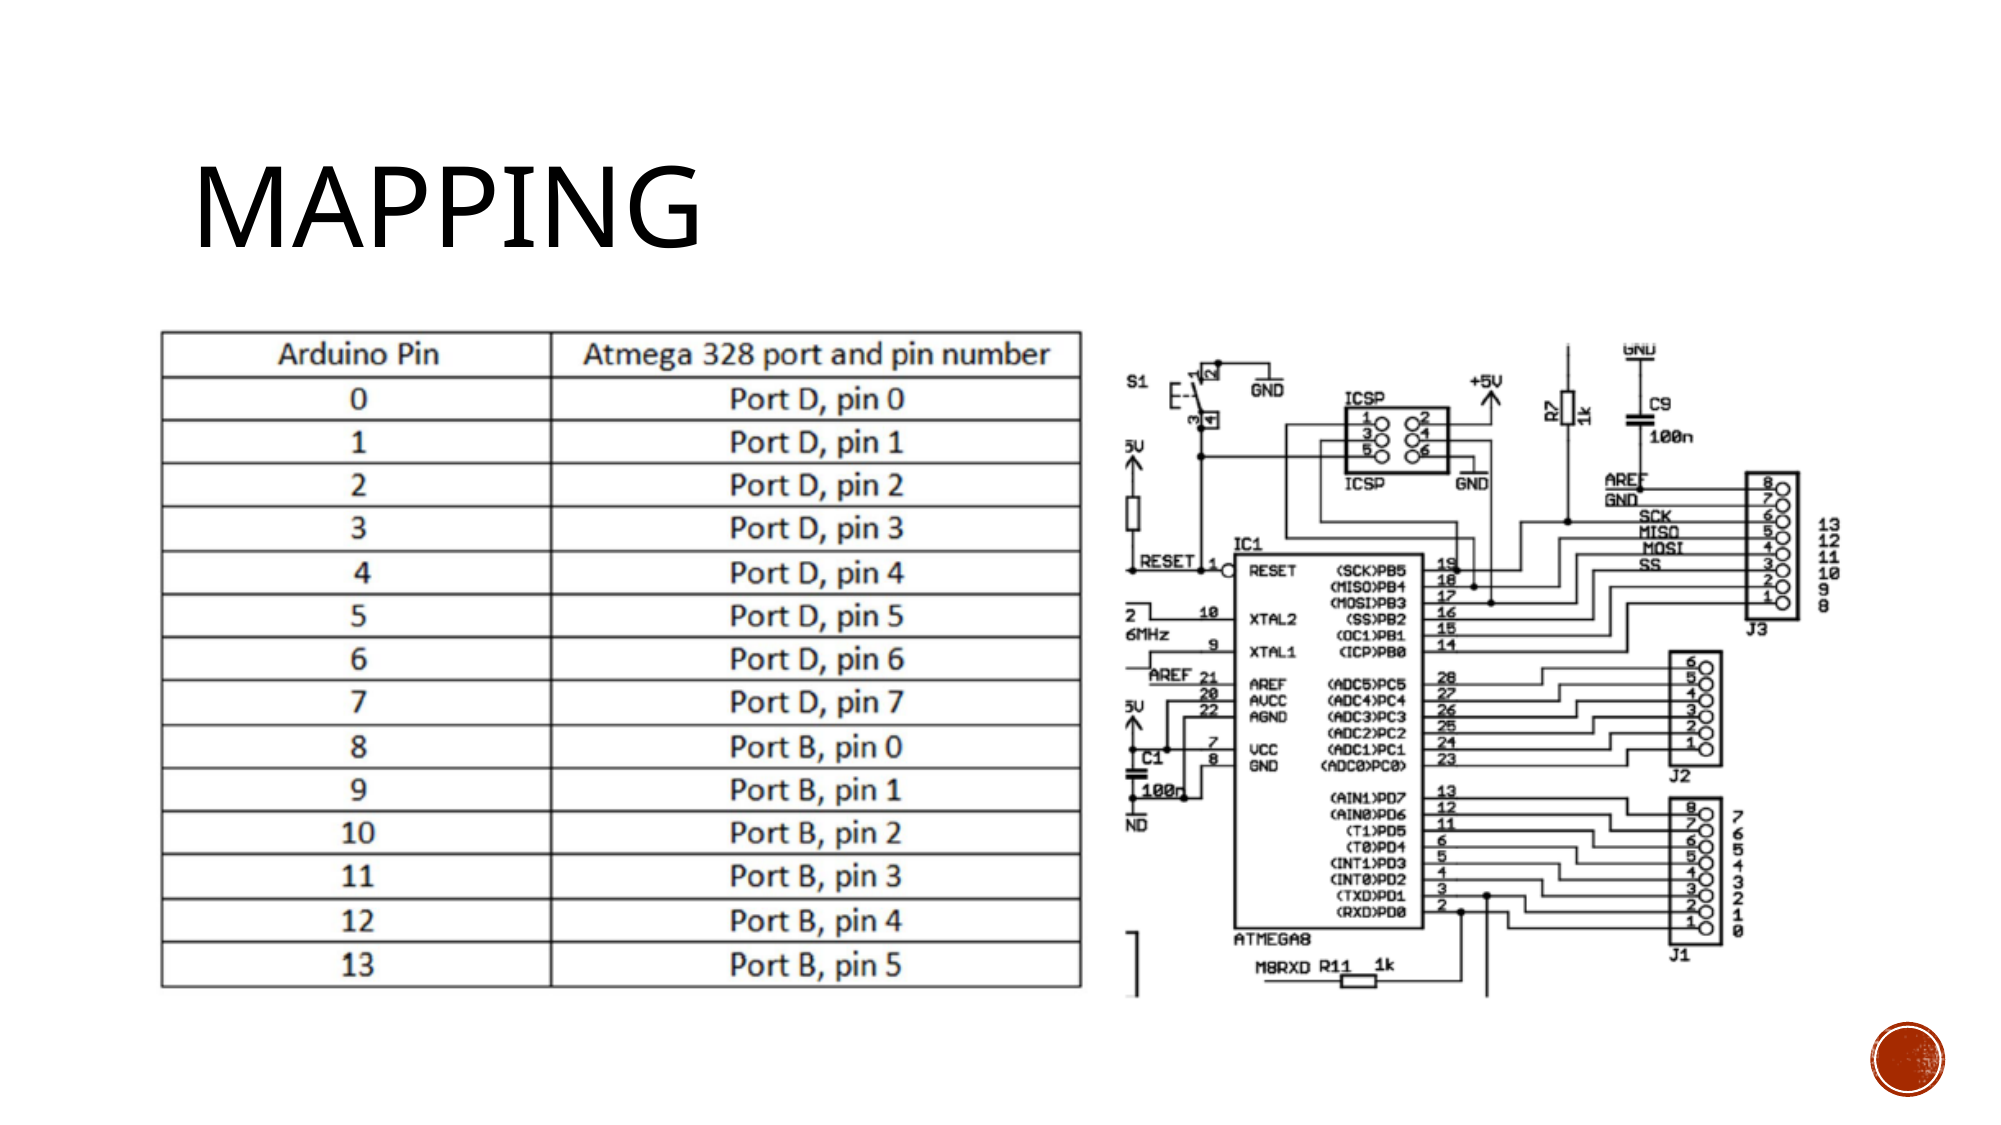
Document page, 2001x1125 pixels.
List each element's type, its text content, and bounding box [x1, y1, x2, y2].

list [143, 313, 1862, 1019]
title Mapping [175, 79, 1826, 311]
